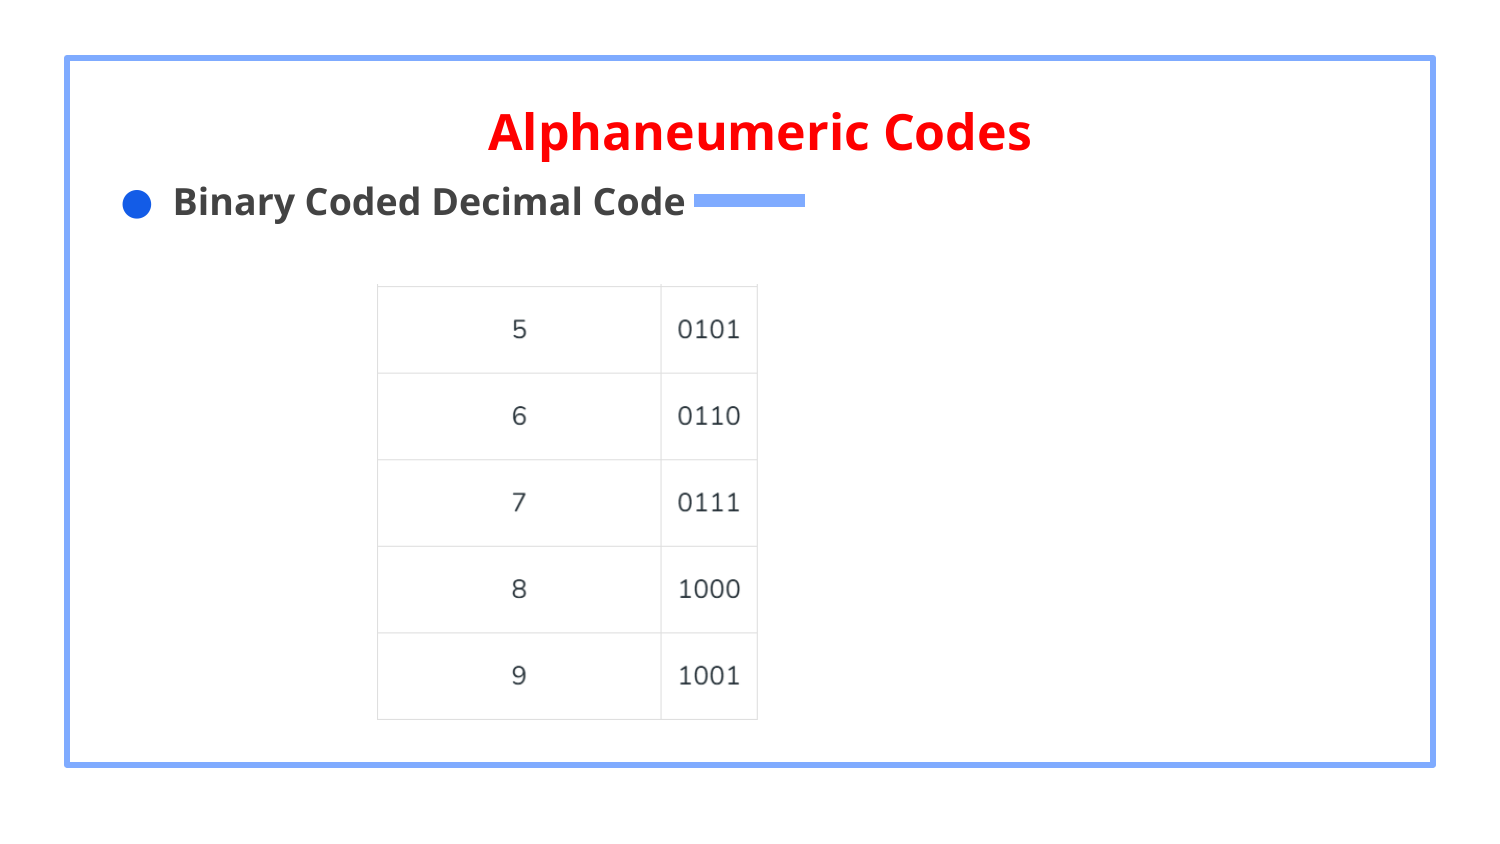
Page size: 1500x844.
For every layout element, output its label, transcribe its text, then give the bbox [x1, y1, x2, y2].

list Binary Coded Decimal Code [82, 153, 1438, 667]
title Alphaneumeric Codes [10, 87, 1500, 176]
picture [377, 284, 761, 721]
